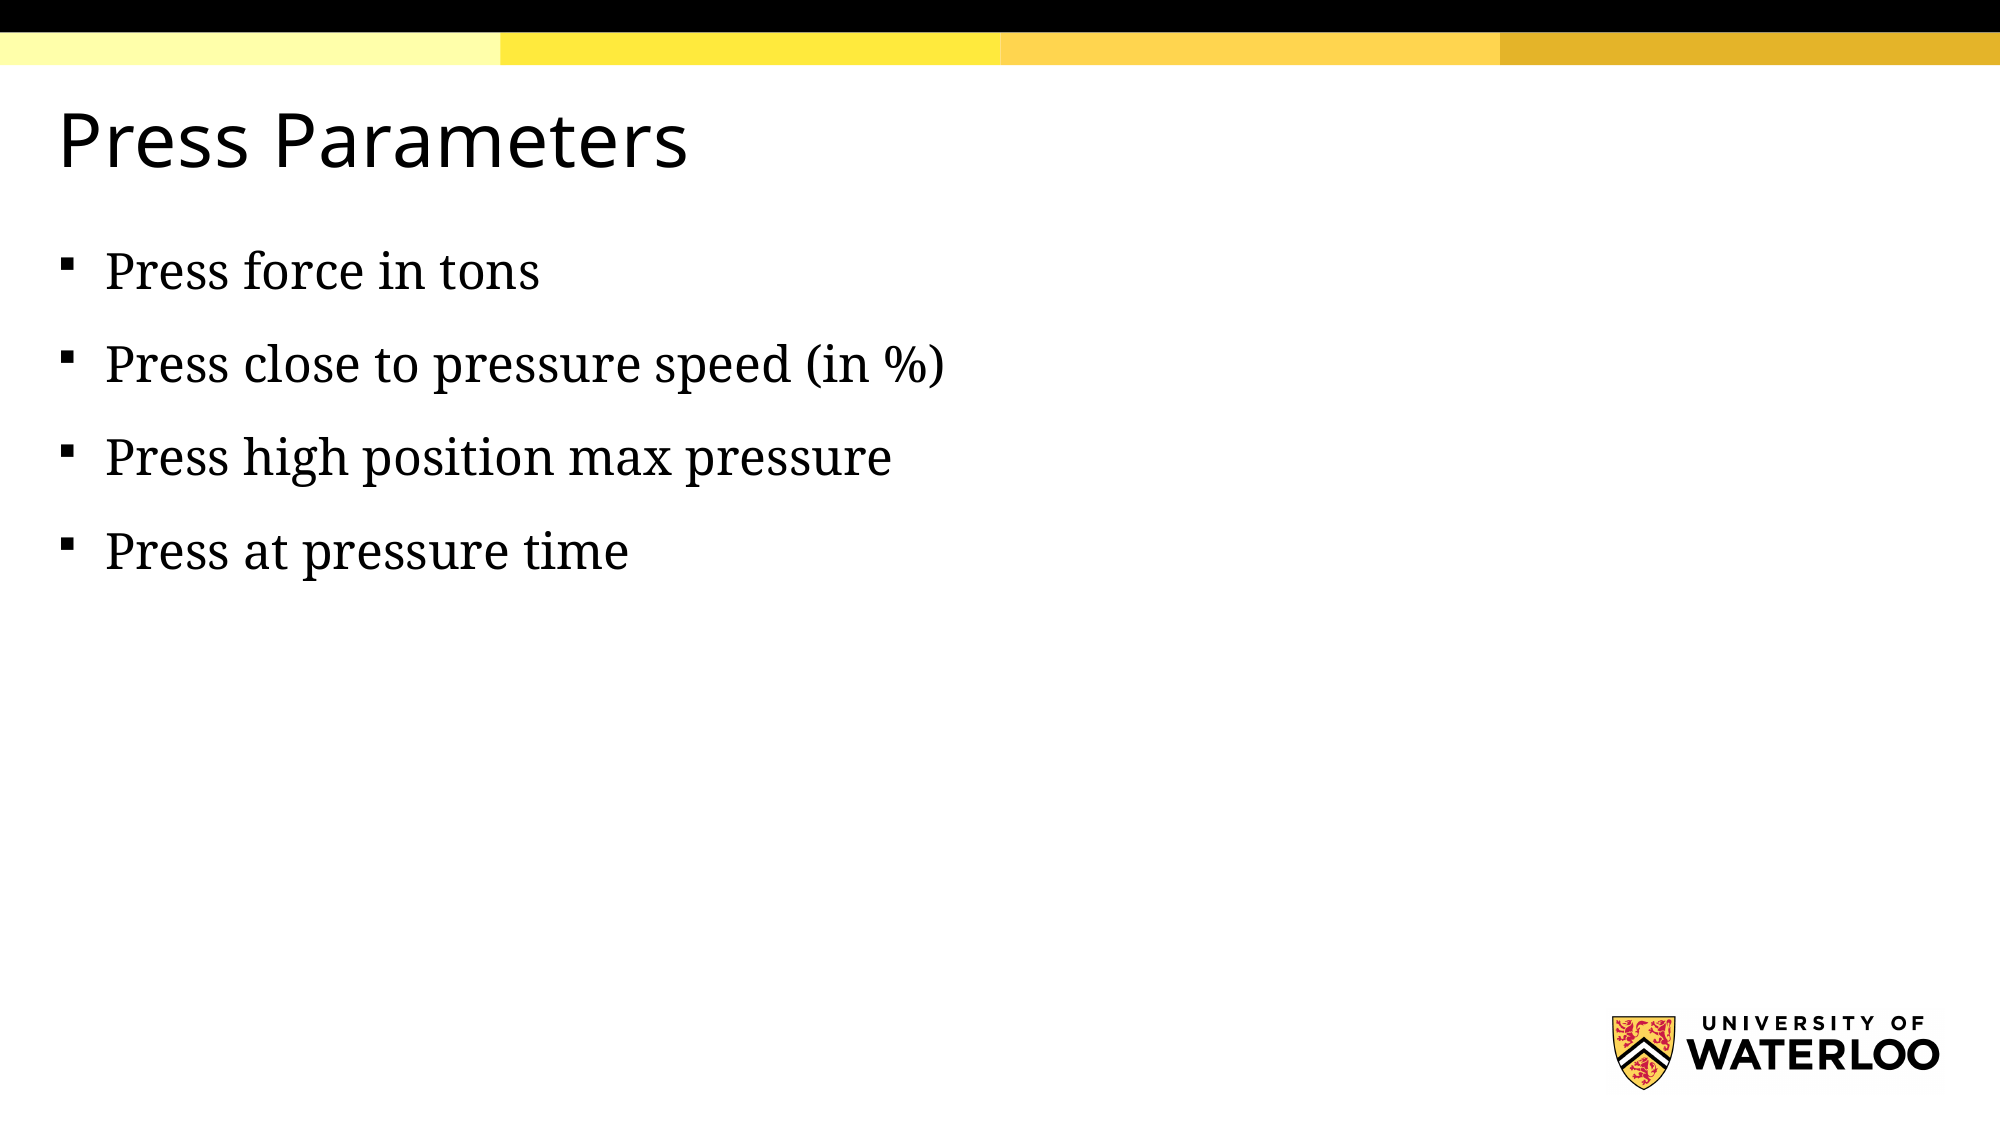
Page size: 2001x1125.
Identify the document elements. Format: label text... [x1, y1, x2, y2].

list Press force in tons Press close to pressure speed (in %) Press high position max pressure Press at pressure time [42, 231, 1941, 986]
picture [1606, 1008, 1945, 1095]
title Press Parameters [42, 71, 1941, 219]
